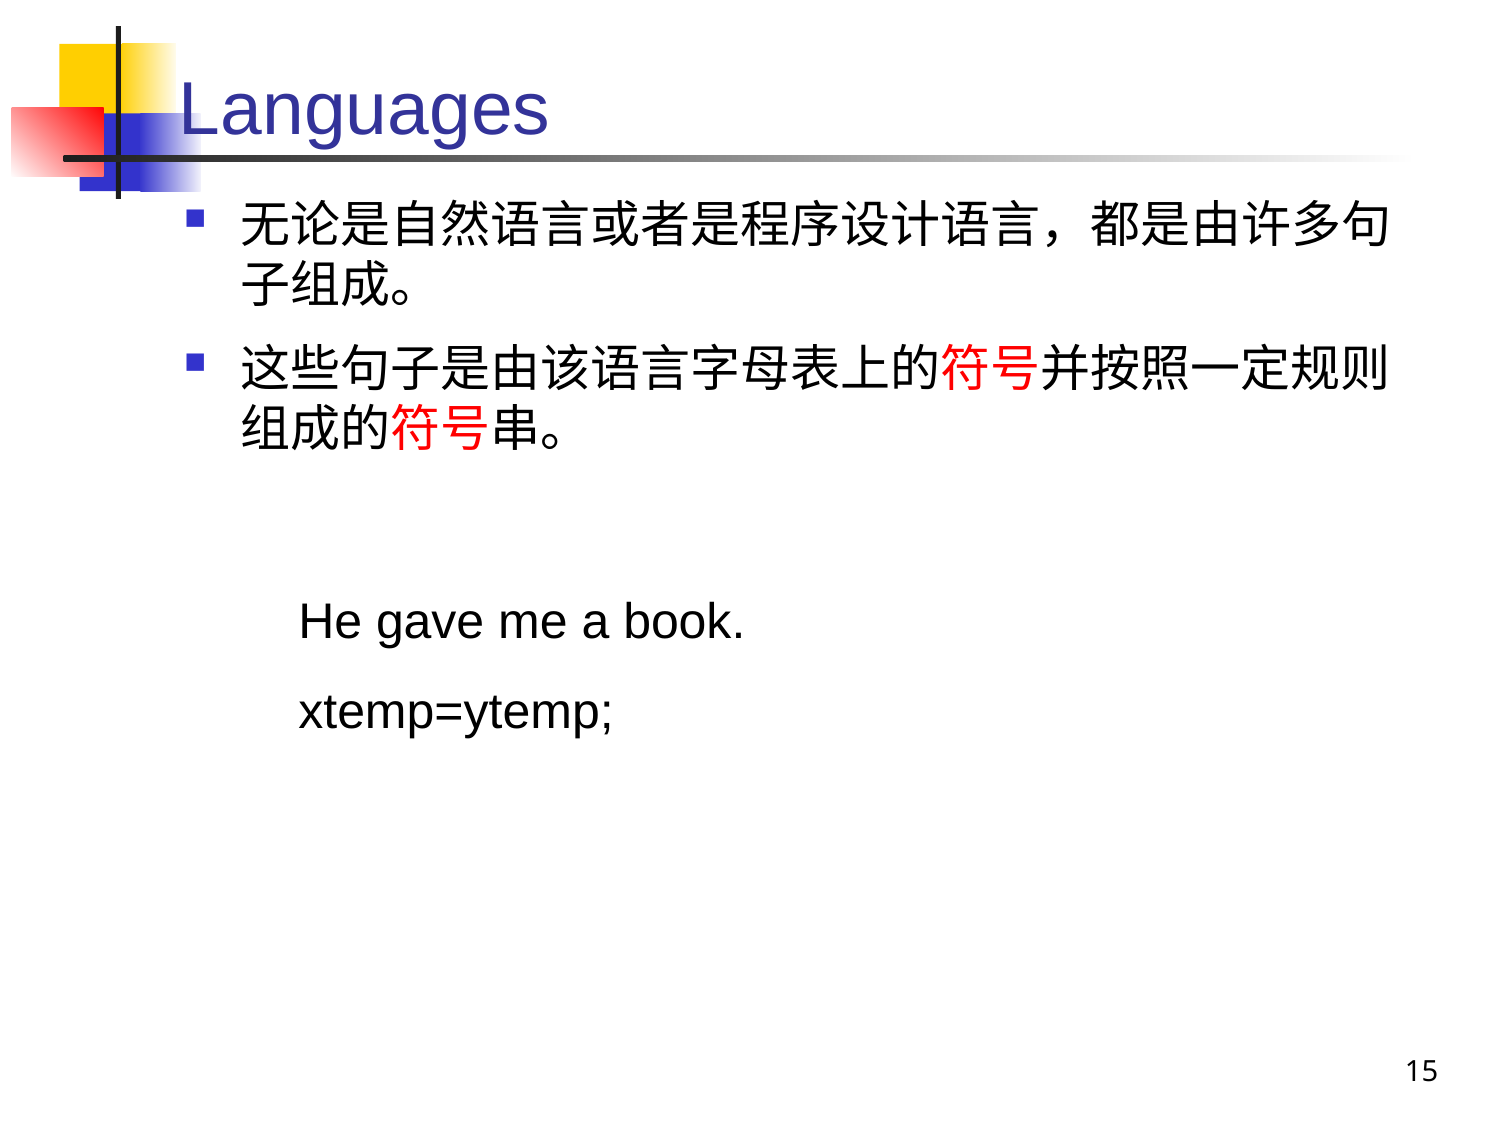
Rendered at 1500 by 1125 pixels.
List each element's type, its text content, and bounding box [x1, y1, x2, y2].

text_box He gave me a book. xtemp=ytemp; [283, 550, 761, 746]
title Languages [163, 30, 1454, 158]
slide_number 15 [1140, 1023, 1454, 1100]
list 无论是自然语言或者是程序设计语言，都是由许多句子组成。 这些句子是由该语言字母表上的符号并按照一定规则组成的符号串。 [168, 184, 1454, 1012]
